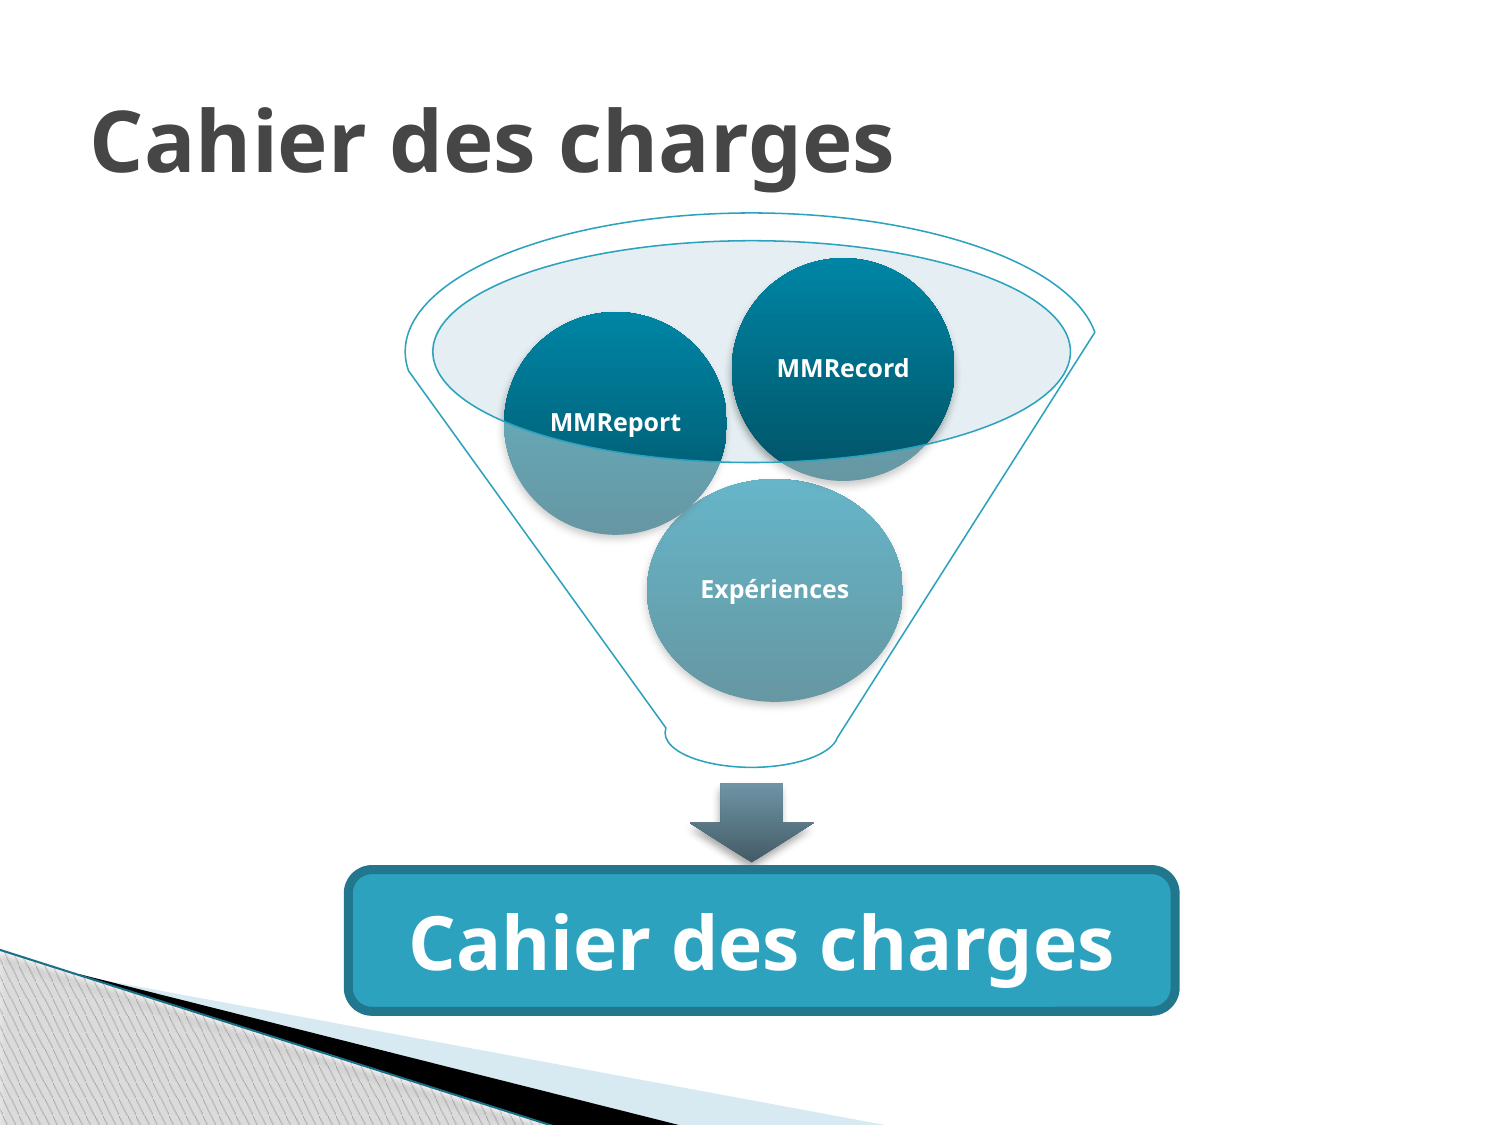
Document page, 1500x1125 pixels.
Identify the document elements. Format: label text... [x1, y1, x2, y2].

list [76, 207, 1427, 1001]
title Cahier des charges [75, 45, 1425, 209]
text_box Cahier des charges [356, 1011, 1168, 1016]
